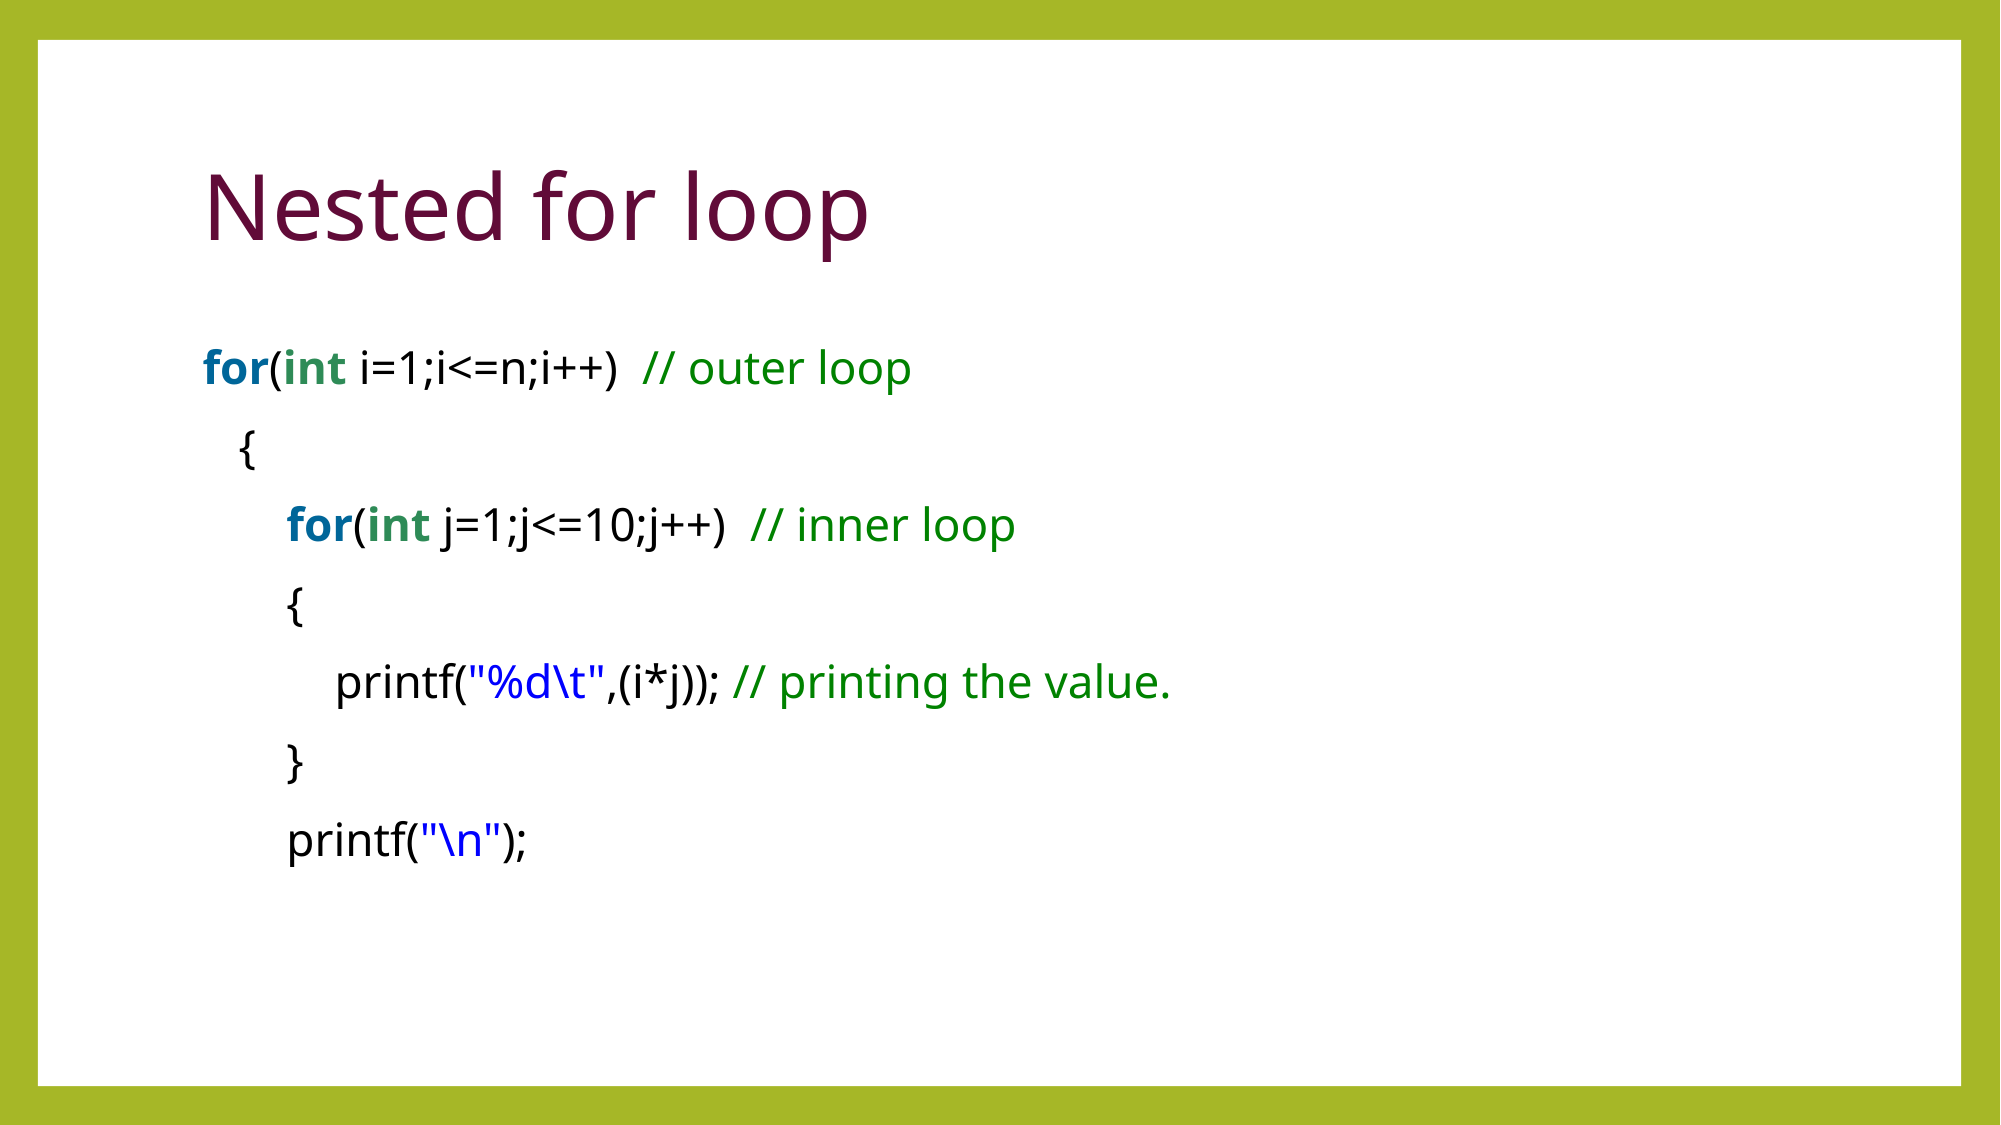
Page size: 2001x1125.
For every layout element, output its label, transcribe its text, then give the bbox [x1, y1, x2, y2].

title Nested for loop [187, 99, 1808, 323]
list for(int i=1;i<=n;i++) // outer loop { for(int j=1;j<=10;j++) // inner loop { printf("%d\t",(i*j)); // printing the value. } printf("\n"); [187, 337, 1808, 1000]
